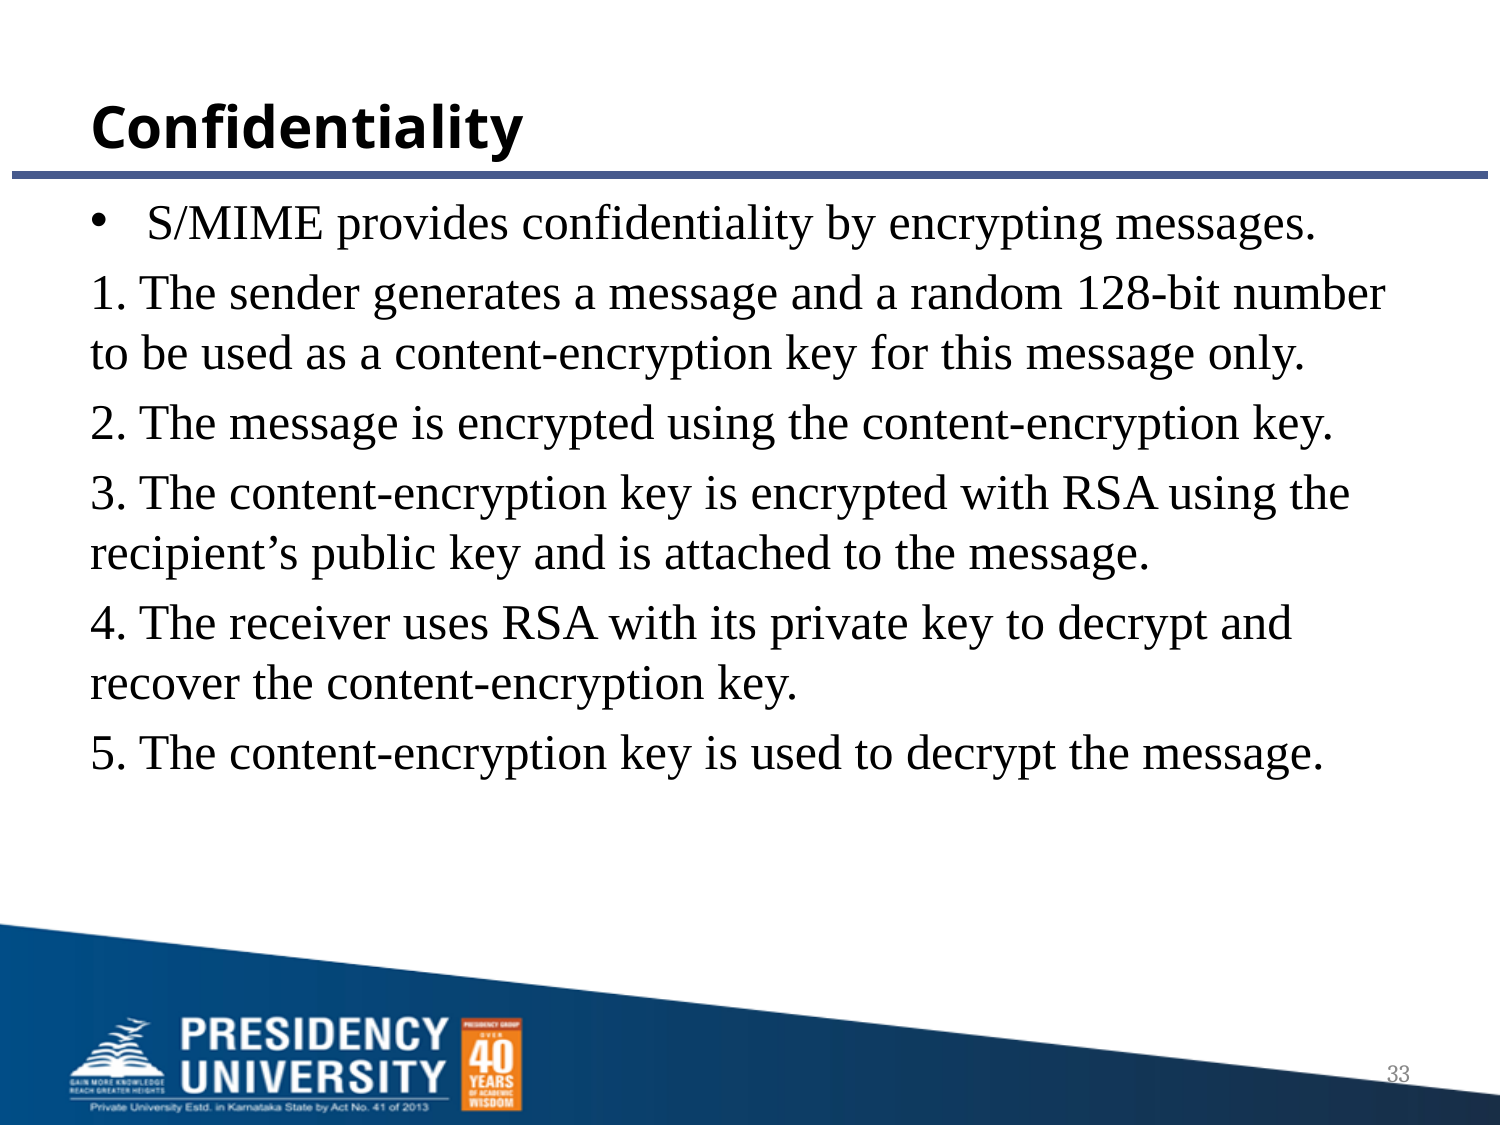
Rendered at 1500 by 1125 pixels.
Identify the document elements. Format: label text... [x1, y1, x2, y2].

list S/MIME provides confidentiality by encrypting messages. 1. The sender generates a message and a random 128-bit number to be used as a content-encryption key for this message only. 2. The message is encrypted using the content-encryption key. 3. The content-encryption key is encrypted with RSA using the recipient’s public key and is attached to the message. 4. The receiver uses RSA with its private key to decrypt and recover the content-encryption key. 5. The content-encryption key is used to decrypt the message. [75, 182, 1425, 950]
picture [0, 921, 1500, 1125]
title Confidentiality [75, 50, 1425, 168]
slide_number 33 [1074, 1042, 1425, 1103]
